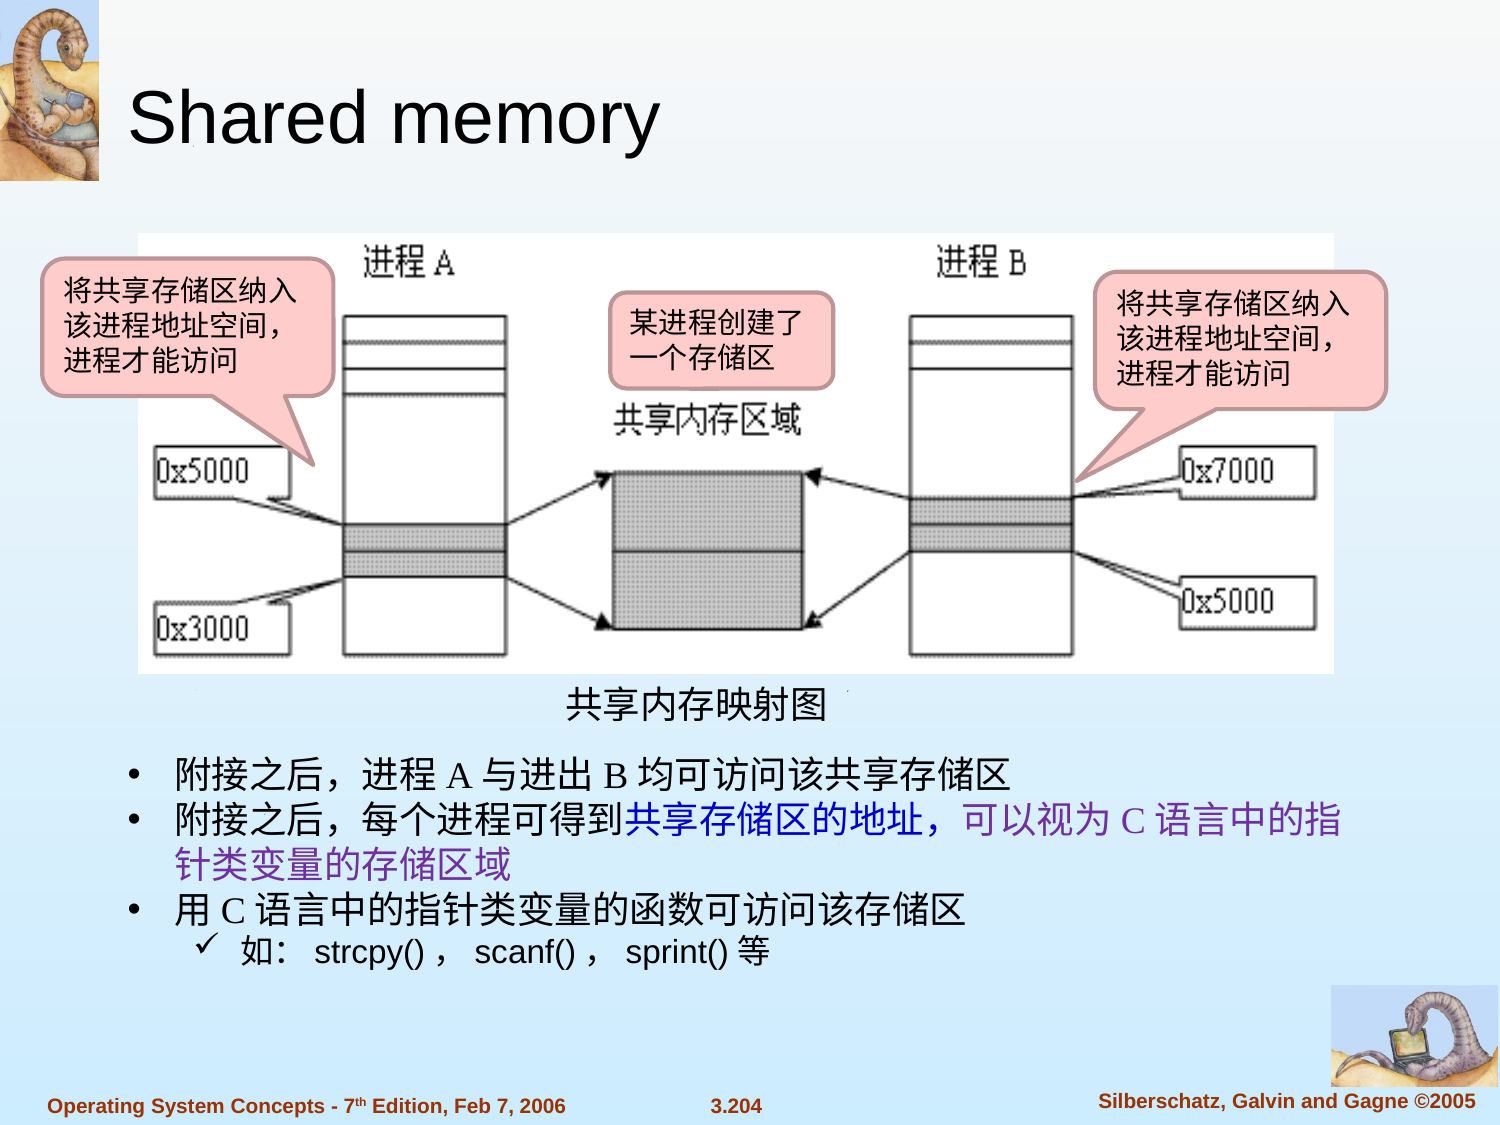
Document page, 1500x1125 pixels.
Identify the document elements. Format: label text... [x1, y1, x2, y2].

text_box 将共享存储区纳入该进程地址空间，进程才能访问 [1338, 269, 1389, 412]
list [138, 233, 1334, 674]
title Shared memory [112, 66, 1438, 167]
picture [0, 0, 99, 181]
text_box 附接之后，进程A与进出B均可访问该共享存储区 附接之后，每个进程可得到共享存储区的地址，可以视为C语言中的指针类变量的存储区域 用C语言中的指针类变量的函数可访问该存储区 如：strcpy()，scanf()，sprint()等 [112, 743, 1360, 1020]
picture [1331, 985, 1498, 1087]
text_box 将共享存储区纳入该进程地址空间，进程才能访问 [40, 256, 133, 399]
text_box 共享内存映射图 [550, 682, 860, 734]
